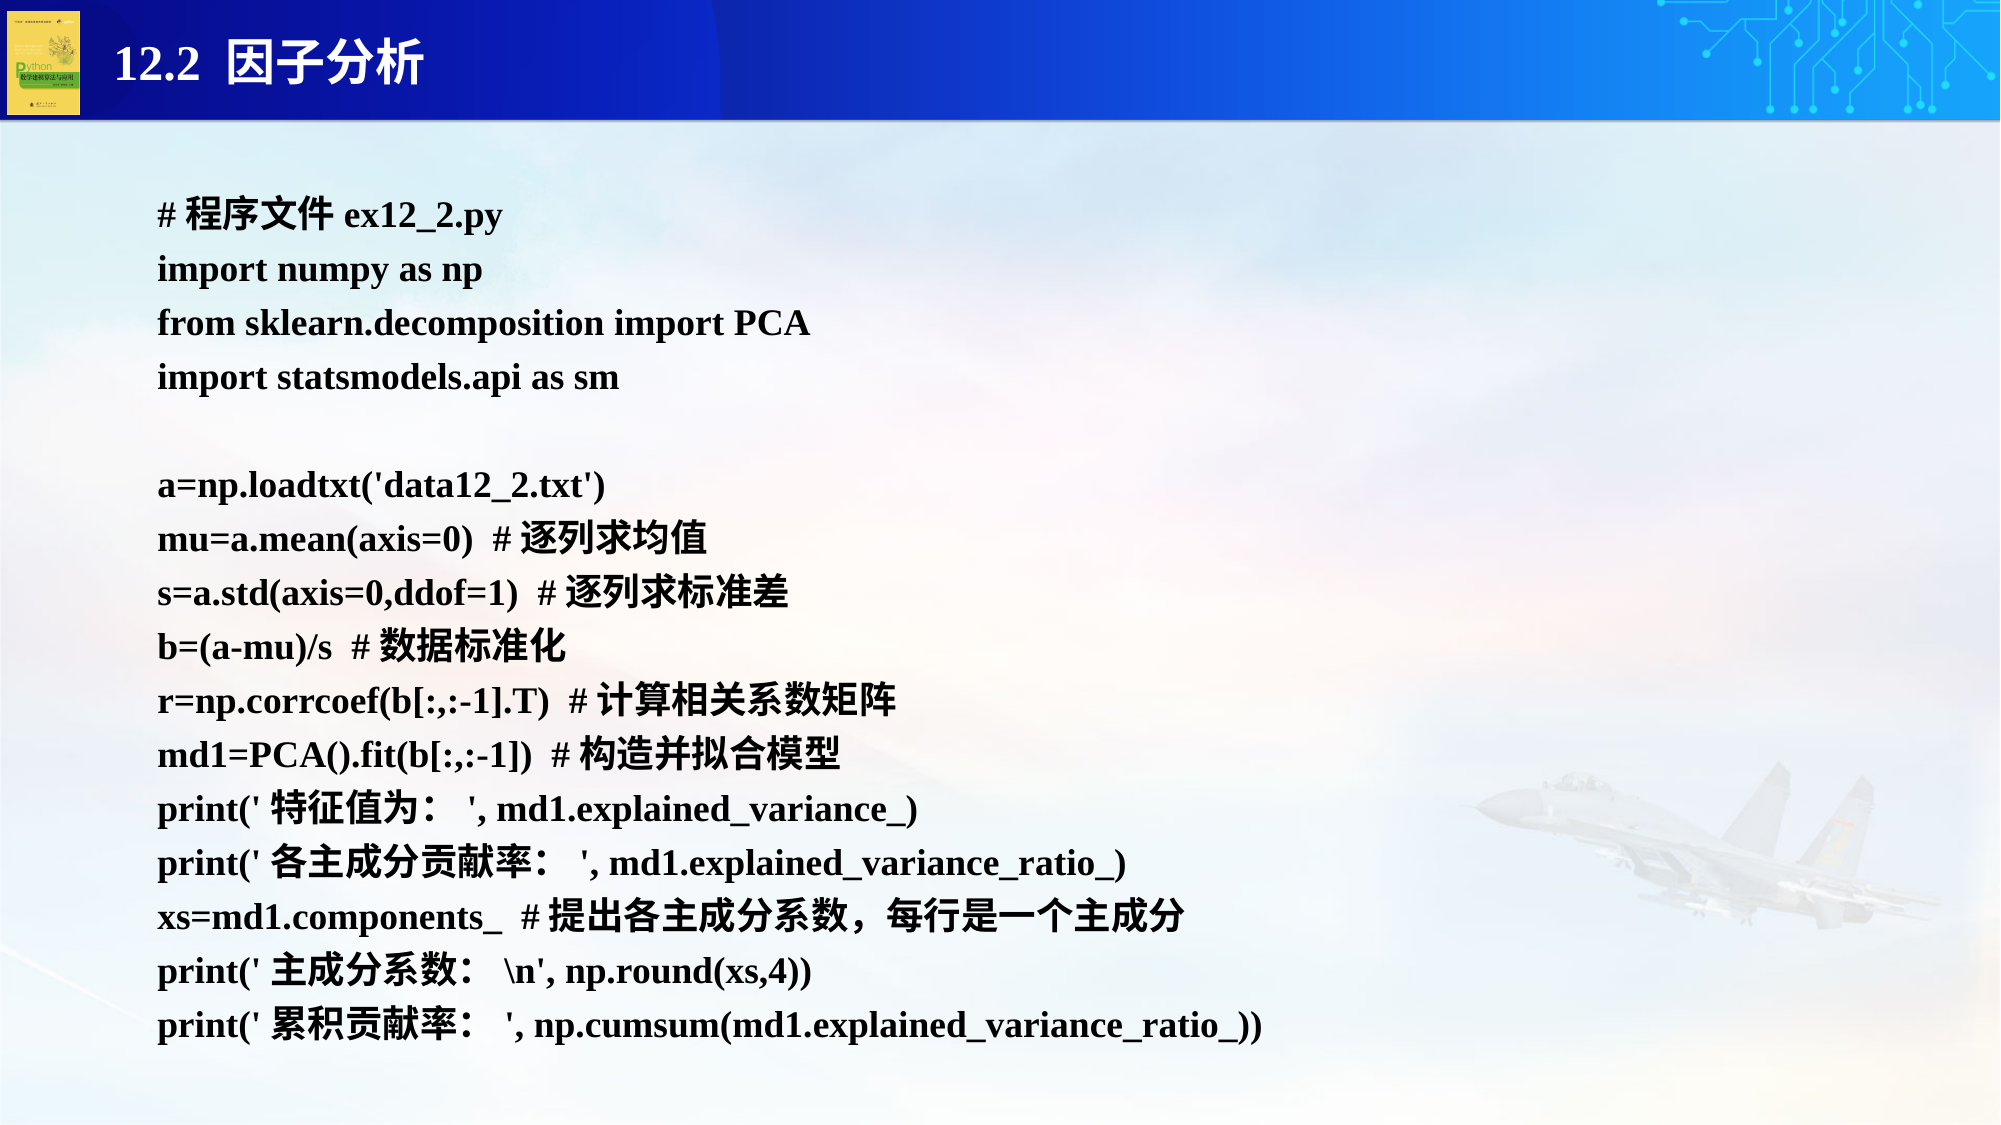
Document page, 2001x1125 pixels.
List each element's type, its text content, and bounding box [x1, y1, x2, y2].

list #程序文件ex12_2.py import numpy as np from sklearn.decomposition import PCA import statsmodels.api as sm a=np.loadtxt('data12_2.txt') mu=a.mean(axis=0) #逐列求均值 s=a.std(axis=0,ddof=1) #逐列求标准差 b=(a-mu)/s #数据标准化 r=np.corrcoef(b[:,:-1].T) #计算相关系数矩阵 md1=PCA().fit(b[:,:-1]) #构造并拟合模型 print('特征值为：', md1.explained_variance_) print('各主成分贡献率：', md1.explained_variance_ratio_) xs=md1.components_ #提出各主成分系数，每行是一个主成分 print('主成分系数：\n', np.round(xs,4)) print('累积贡献率：', np.cumsum(md1.explained_variance_ratio_)) [98, 173, 1942, 1068]
picture [0, 0, 2000, 1125]
